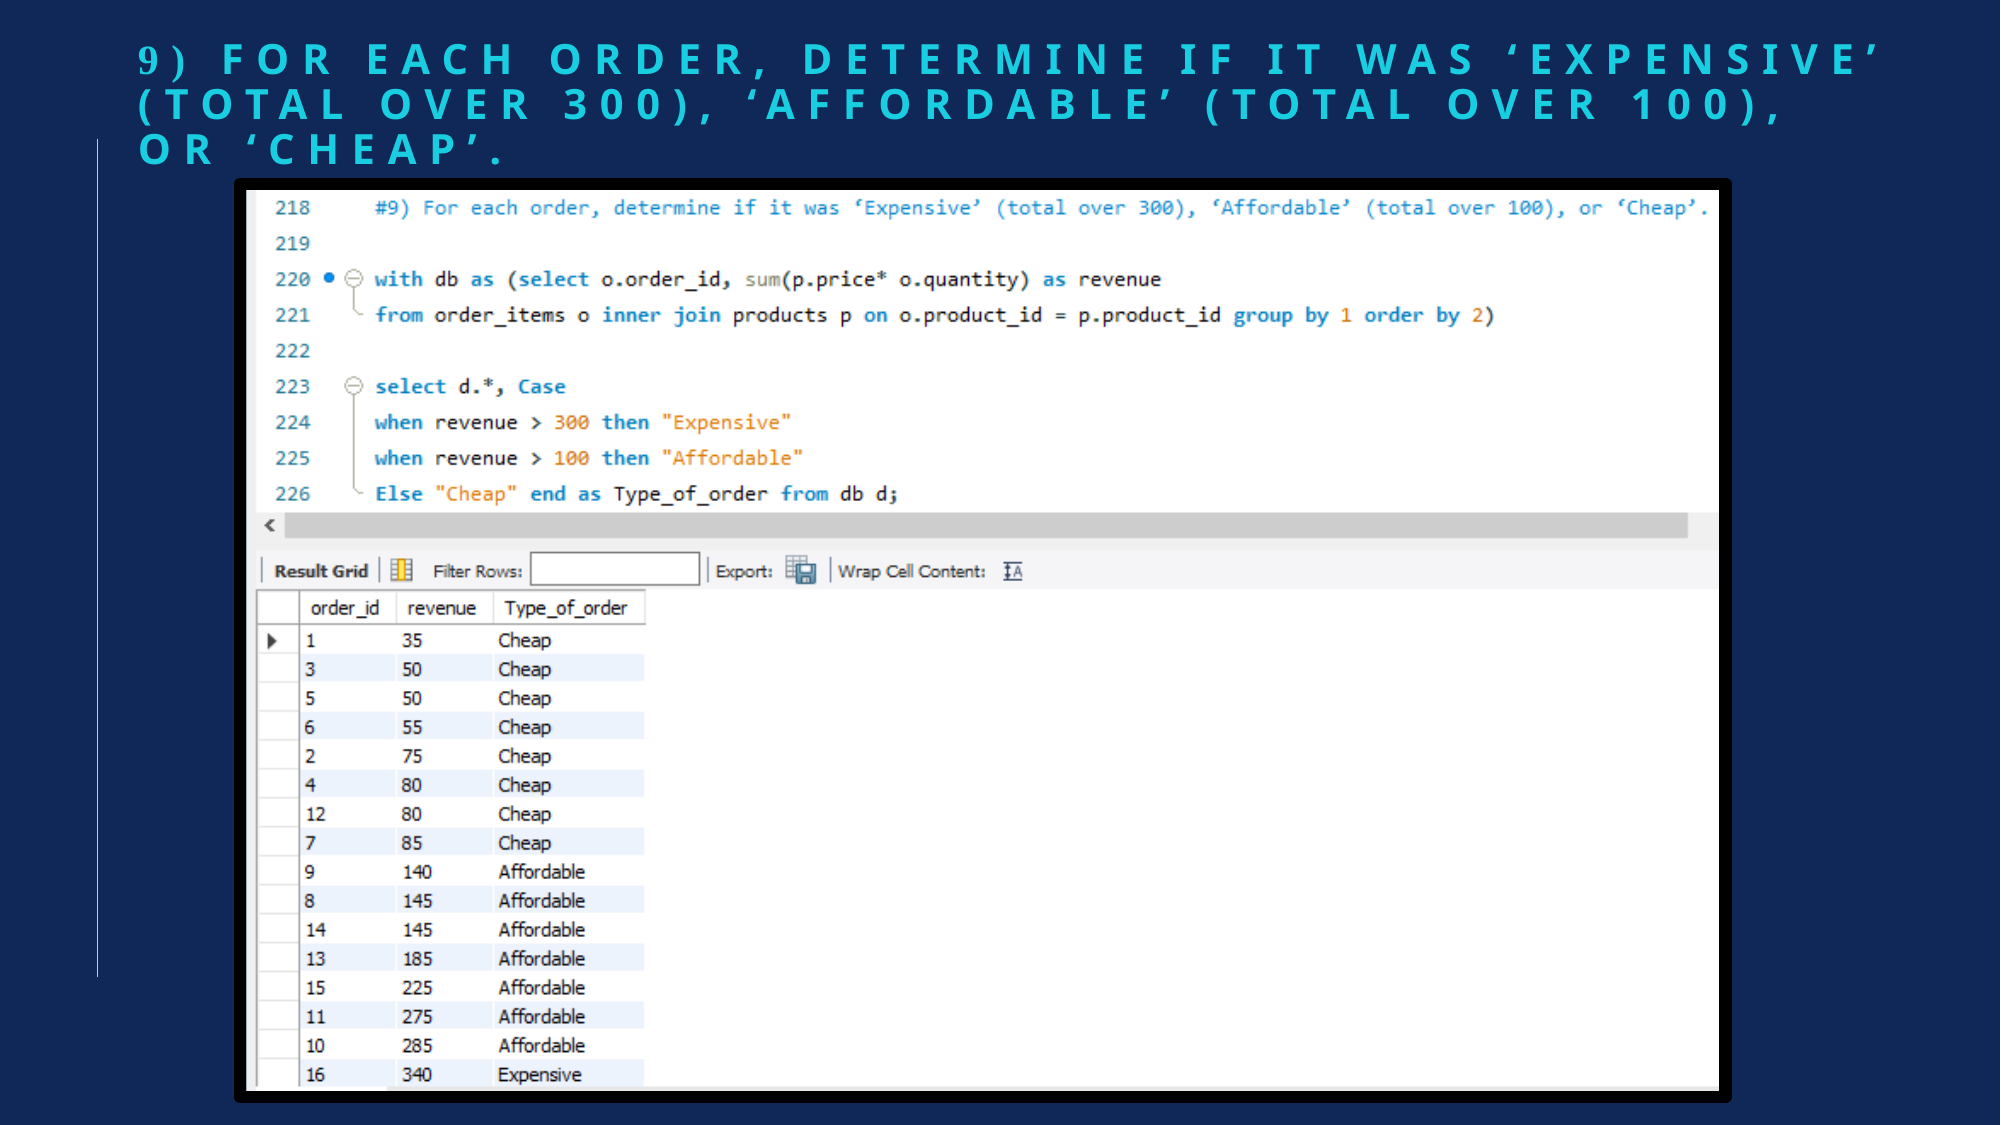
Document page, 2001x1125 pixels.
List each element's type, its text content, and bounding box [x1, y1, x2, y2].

title 9) For each order, determine if it was ‘Expensive’ (total over 300), ‘Affordable’ (total over 100), or ‘Cheap’. [122, 22, 1913, 191]
picture [246, 190, 1720, 1091]
